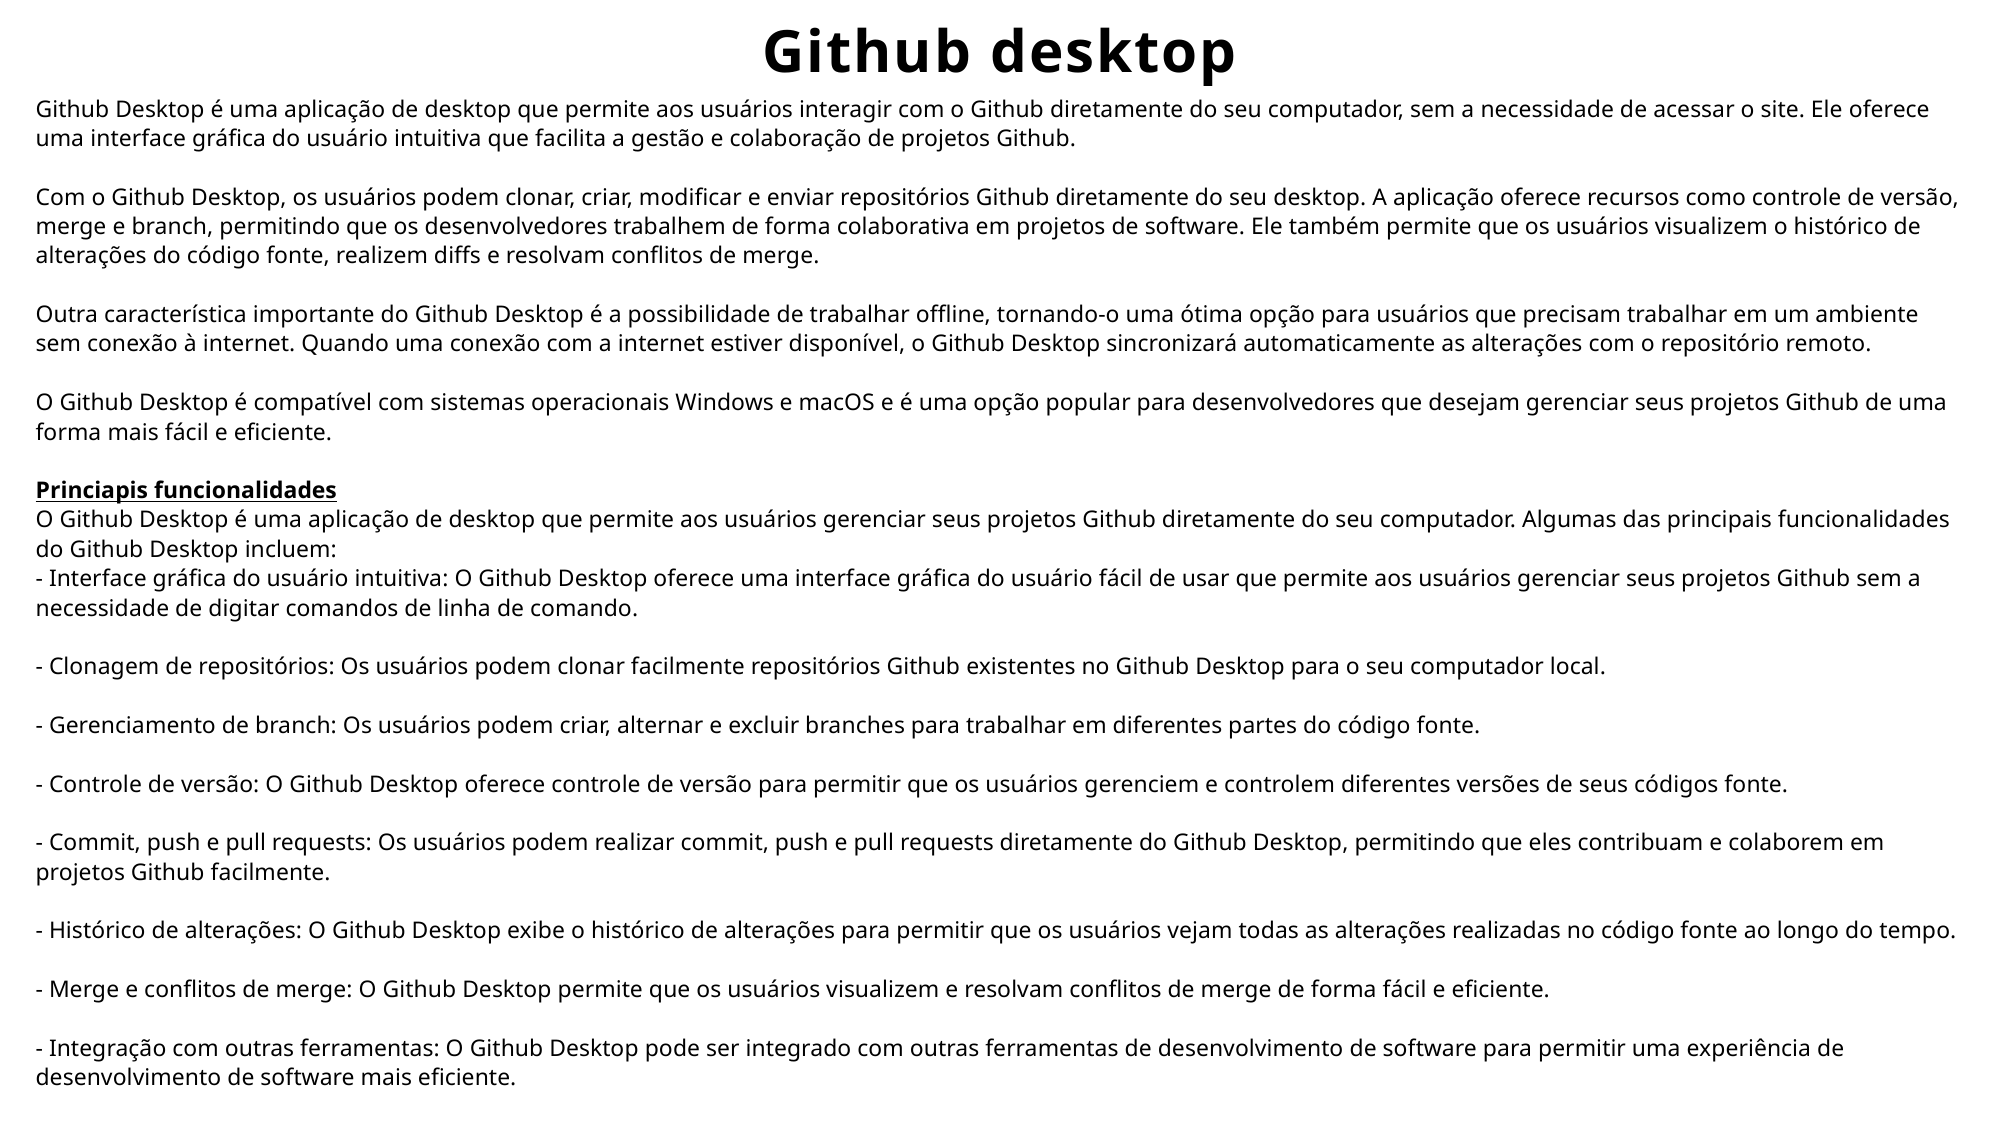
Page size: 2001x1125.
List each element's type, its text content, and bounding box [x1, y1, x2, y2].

title Github desktop [57, 21, 1943, 84]
text_box Github Desktop é uma aplicação de desktop que permite aos usuários interagir com o Github diretamente do seu computador, sem a necessidade de acessar o site. Ele oferece uma interface gráfica do usuário intuitiva que facilita a gestão e colaboração de projetos Github. Com o Github Desktop, os usuários podem clonar, criar, modificar e enviar repositórios Github diretamente do seu desktop. A aplicação oferece recursos como controle de versão, merge e branch, permitindo que os desenvolvedores trabalhem de forma colaborativa em projetos de software. Ele também permite que os usuários visualizem o histórico de alterações do código fonte, realizem diffs e resolvam conflitos de merge. Outra característica importante do Github Desktop é a possibilidade de trabalhar offline, tornando-o uma ótima opção para usuários que precisam trabalhar em um ambiente sem conexão à internet. Quando uma conexão com a internet estiver disponível, o Github Desktop sincronizará automaticamente as alterações com o repositório remoto. O Github Desktop é compatível com sistemas operacionais Windows e macOS e é uma opção popular para desenvolvedores que desejam gerenciar seus projetos Github de uma forma mais fácil e eficiente. Princiapis funcionalidades O Github Desktop é uma aplicação de desktop que permite aos usuários gerenciar seus projetos Github diretamente do seu computador. Algumas das principais funcionalidades do Github Desktop incluem: - Interface gráfica do usuário intuitiva: O Github Desktop oferece uma interface gráfica do usuário fácil de usar que permite aos usuários gerenciar seus projetos Github sem a necessidade de digitar comandos de linha de comando. - Clonagem de repositórios: Os usuários podem clonar facilmente repositórios Github existentes no Github Desktop para o seu computador local. - Gerenciamento de branch: Os usuários podem criar, alternar e excluir branches para trabalhar em diferentes partes do código fonte. - Controle de versão: O Github Desktop oferece controle de versão para permitir que os usuários gerenciem e controlem diferentes versões de seus códigos fonte. - Commit, push e pull requests: Os usuários podem realizar commit, push e pull requests diretamente do Github Desktop, permitindo que eles contribuam e colaborem em projetos Github facilmente. - Histórico de alterações: O Github Desktop exibe o histórico de alterações para permitir que os usuários vejam todas as alterações realizadas no código fonte ao longo do tempo. - Merge e conflitos de merge: O Github Desktop permite que os usuários visualizem e resolvam conflitos de merge de forma fácil e eficiente. - Integração com outras ferramentas: O Github Desktop pode ser integrado com outras ferramentas de desenvolvimento de software para permitir uma experiência de desenvolvimento de software mais eficiente. [20, 84, 1979, 1098]
